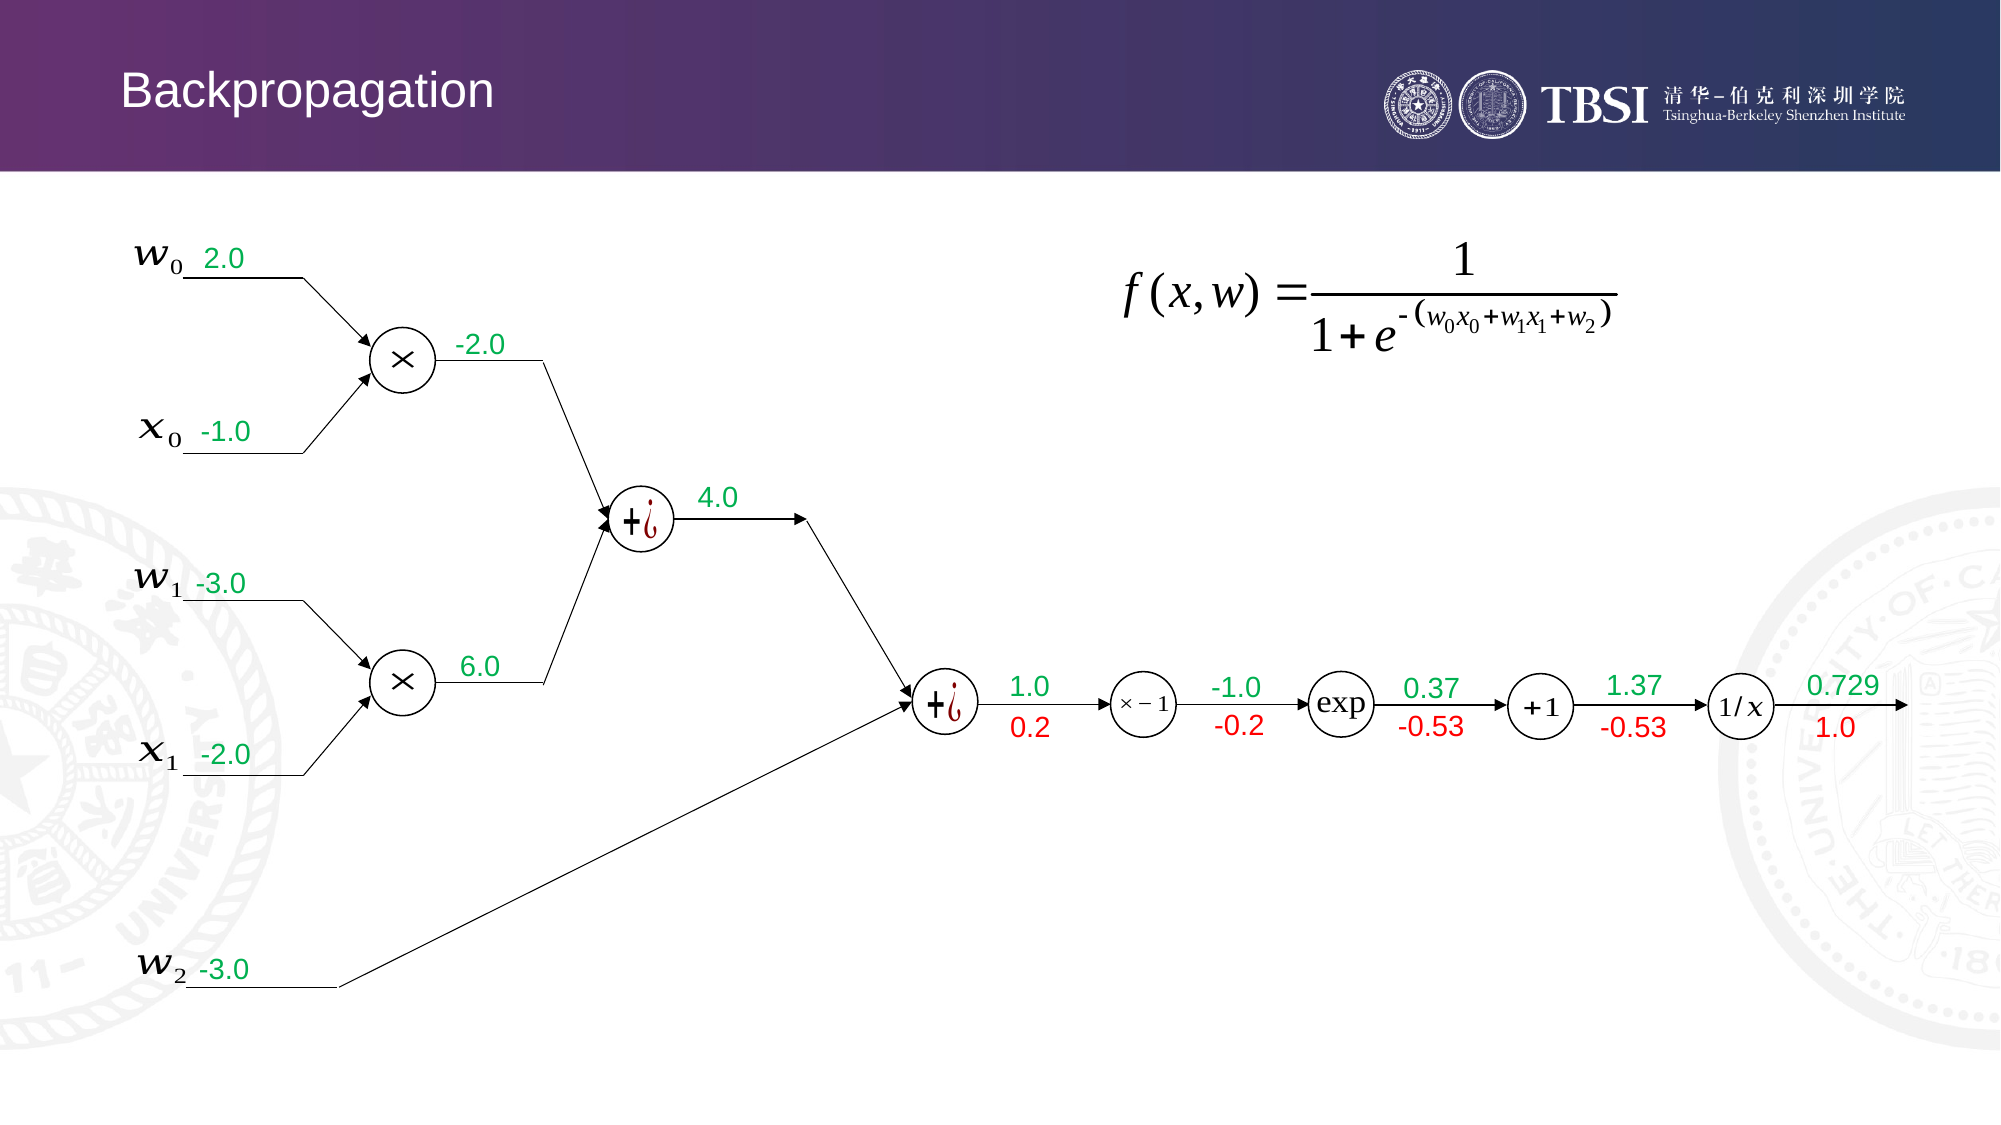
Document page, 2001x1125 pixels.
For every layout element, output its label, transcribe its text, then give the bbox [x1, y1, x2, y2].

text_box -0.2 [1199, 698, 1280, 704]
text_box -0.53 [1383, 706, 1480, 750]
text_box [368, 649, 437, 701]
text_box 0.729 [1792, 658, 1896, 704]
text_box [911, 667, 979, 736]
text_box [543, 518, 609, 686]
text_box -2.0 [185, 727, 267, 775]
text_box [1307, 670, 1375, 739]
text_box -2.0 [440, 317, 521, 360]
text_box [1109, 670, 1178, 739]
text_box [1707, 672, 1775, 741]
text_box 0.2 [995, 705, 1066, 752]
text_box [303, 600, 371, 670]
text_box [1110, 231, 1621, 358]
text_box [338, 701, 913, 988]
text_box [609, 485, 675, 553]
text_box -0.53 [1585, 706, 1682, 752]
text_box 6.0 [445, 683, 516, 690]
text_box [543, 362, 609, 518]
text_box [303, 373, 371, 453]
text_box -3.0 [184, 943, 265, 993]
text_box [1506, 672, 1575, 741]
text_box 0.37 [1388, 661, 1476, 699]
text_box Backpropagation [105, 50, 510, 126]
text_box 1.0 [994, 659, 1066, 704]
text_box 1.0 [1800, 706, 1871, 752]
text_box -2.0 [440, 361, 521, 368]
text_box -1.0 [1196, 660, 1277, 704]
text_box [303, 695, 371, 776]
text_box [806, 520, 912, 698]
text_box -0.53 [1383, 699, 1480, 704]
text_box 6.0 [445, 639, 516, 682]
text_box -0.2 [1199, 705, 1280, 749]
text_box [368, 326, 437, 395]
picture [0, 0, 2001, 1125]
text_box -1.0 [185, 405, 267, 452]
text_box 2.0 [189, 232, 260, 277]
text_box 1.37 [1591, 658, 1679, 701]
text_box 4.0 [682, 470, 754, 518]
text_box -3.0 [180, 556, 262, 607]
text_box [303, 278, 371, 347]
